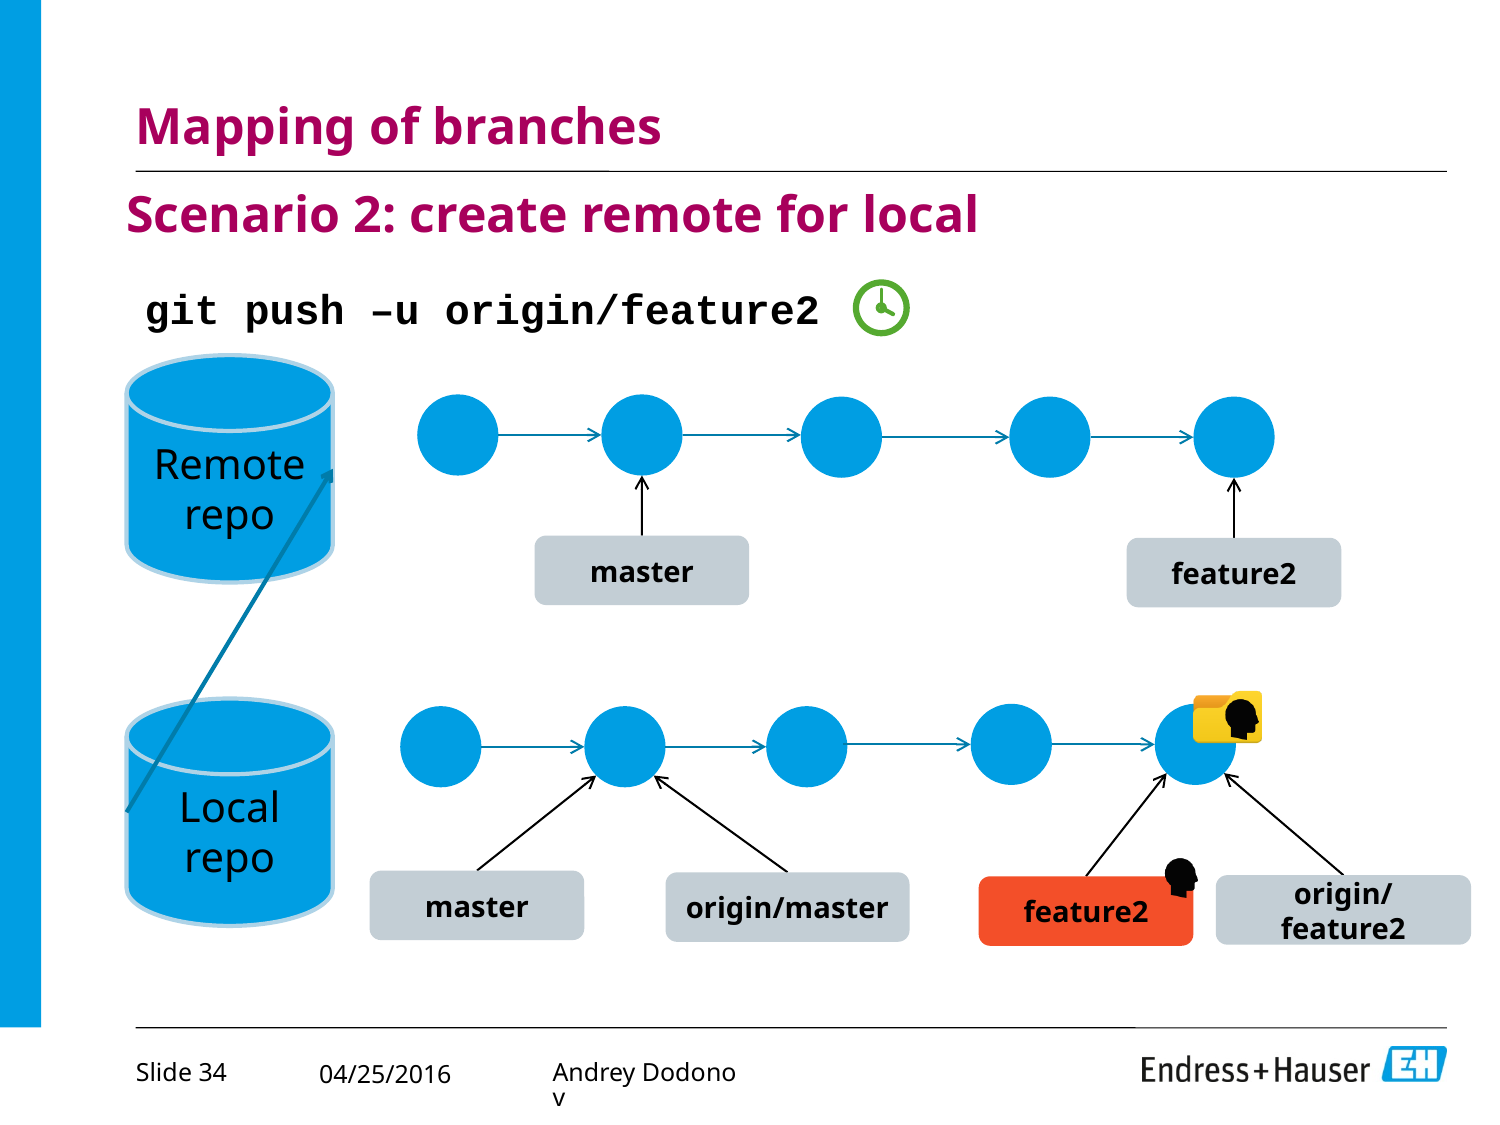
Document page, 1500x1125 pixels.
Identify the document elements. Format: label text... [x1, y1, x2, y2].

footer Andrey Dodonov [552, 1058, 742, 1089]
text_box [1272, 772, 1472, 946]
picture [1155, 855, 1207, 901]
text_box Remote repo [124, 353, 335, 585]
picture [1438, 1055, 1447, 1082]
picture [1142, 1046, 1391, 1082]
title Mapping of branches [135, 101, 1448, 162]
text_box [855, 282, 907, 334]
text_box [369, 682, 1267, 947]
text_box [416, 394, 750, 606]
picture [1392, 1050, 1437, 1078]
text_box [682, 396, 1342, 608]
slide_number Slide 34 [135, 1058, 230, 1089]
text_box git push –u origin/feature2 [129, 275, 835, 340]
text_box Scenario 2: create remote for local [126, 189, 1438, 249]
text_box Local repo [124, 696, 335, 929]
